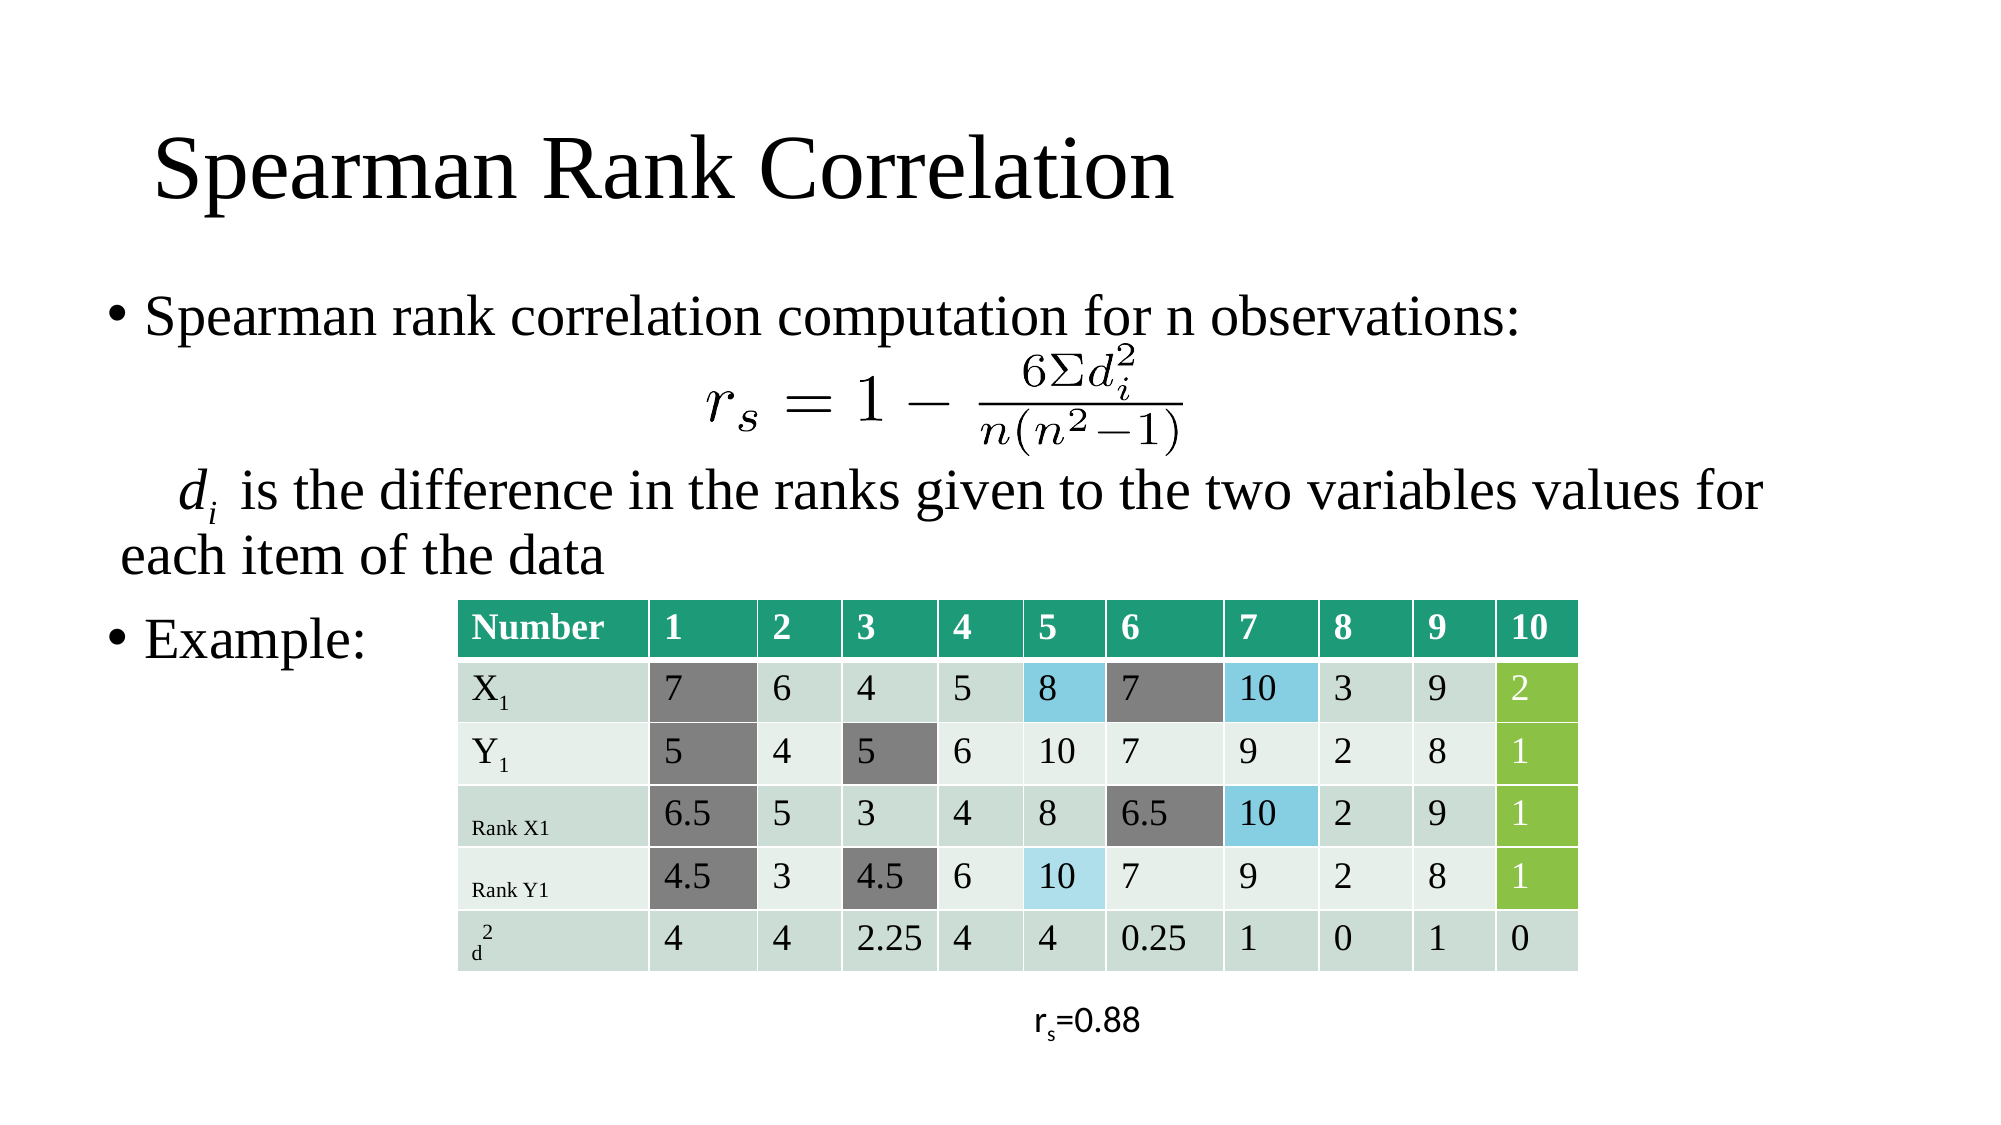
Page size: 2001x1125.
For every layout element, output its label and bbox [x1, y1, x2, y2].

table_cell [1414, 786, 1495, 846]
table_cell [758, 911, 841, 971]
table_header [1414, 600, 1495, 657]
table_header [843, 600, 937, 657]
table_cell [939, 786, 1023, 846]
table_cell [1320, 911, 1412, 971]
table_cell [650, 911, 757, 971]
table_cell [843, 663, 937, 722]
table_cell [939, 723, 1023, 784]
table_cell [1414, 911, 1495, 971]
table_header [939, 600, 1023, 657]
table_cell [939, 848, 1023, 909]
table_cell [843, 911, 937, 971]
table_cell [1497, 723, 1578, 784]
table_cell [758, 786, 841, 846]
table_cell [1320, 848, 1412, 909]
table_cell [1414, 723, 1495, 784]
table_cell [650, 848, 757, 909]
table_cell [1024, 911, 1105, 971]
table_cell [1414, 848, 1495, 909]
table_cell [458, 848, 648, 909]
table_header [458, 600, 648, 657]
table_cell [843, 786, 937, 846]
table_cell [1107, 911, 1223, 971]
table_cell [843, 723, 937, 784]
table_cell [1225, 848, 1318, 909]
list [92, 277, 1818, 992]
table_cell [1414, 663, 1495, 722]
title [137, 59, 1863, 278]
table_cell [650, 786, 757, 846]
table_cell [1107, 848, 1223, 909]
table_cell [458, 911, 648, 971]
table_cell [1497, 911, 1578, 971]
table_cell [1225, 786, 1318, 846]
picture [706, 343, 1183, 456]
table_cell [1320, 723, 1412, 784]
table_cell [843, 848, 937, 909]
table_header [1320, 600, 1412, 657]
table_cell [650, 663, 757, 722]
table_cell [1320, 786, 1412, 846]
table_cell [1225, 663, 1318, 722]
text_box [1019, 987, 1156, 1054]
table_cell [1225, 911, 1318, 971]
table_cell [1497, 786, 1578, 846]
table_header [1497, 600, 1578, 657]
table_cell [650, 723, 757, 784]
table_cell [939, 911, 1023, 971]
table_cell [458, 786, 648, 846]
table_cell [1107, 663, 1223, 722]
table_cell [1320, 663, 1412, 722]
table_cell [1497, 848, 1578, 909]
table_cell [758, 663, 841, 722]
table_cell [1107, 786, 1223, 846]
table_cell [458, 723, 648, 784]
table_cell [1024, 663, 1105, 722]
table_cell [758, 848, 841, 909]
table_cell [1024, 723, 1105, 784]
table_cell [458, 663, 648, 722]
table_header [1107, 600, 1223, 657]
table_header [1024, 600, 1105, 657]
table_header [1225, 600, 1318, 657]
table_cell [1497, 663, 1578, 722]
table_cell [1024, 786, 1105, 846]
table_cell [939, 663, 1023, 722]
table_header [758, 600, 841, 657]
table_cell [1107, 723, 1223, 784]
table_cell [758, 723, 841, 784]
table_cell [1225, 723, 1318, 784]
table_cell [1024, 848, 1105, 909]
table_header [650, 600, 757, 657]
